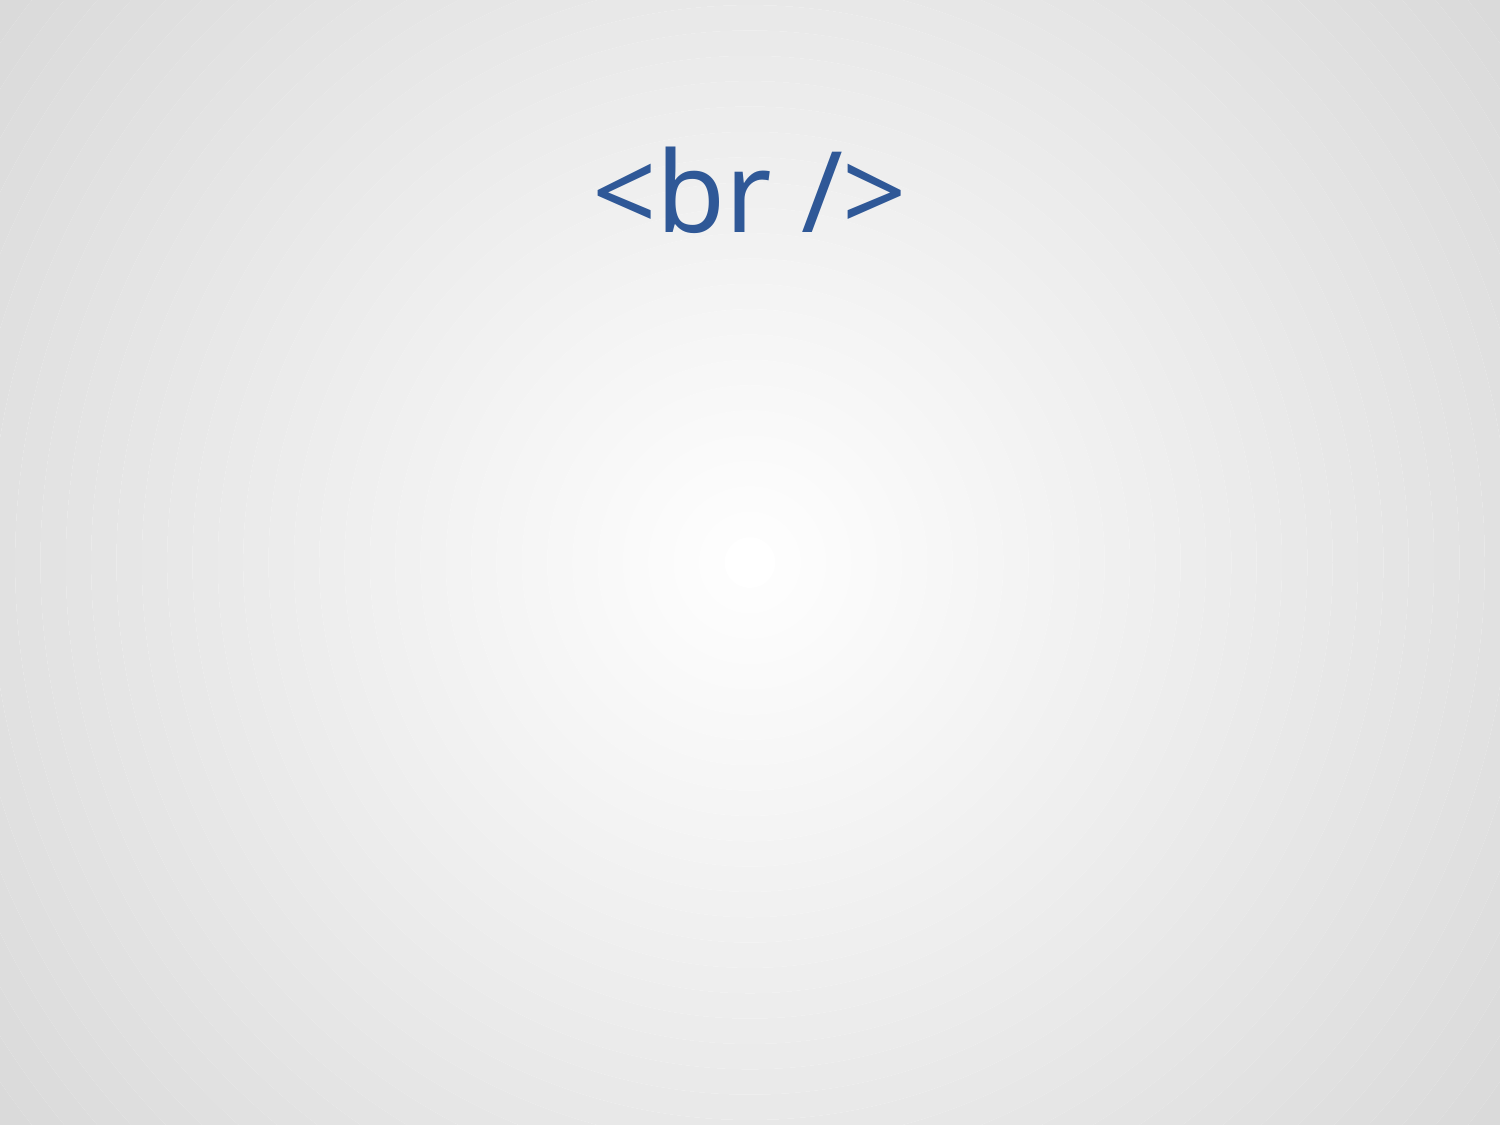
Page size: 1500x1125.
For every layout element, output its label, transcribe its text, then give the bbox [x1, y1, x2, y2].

title <br /> [75, 0, 1425, 263]
